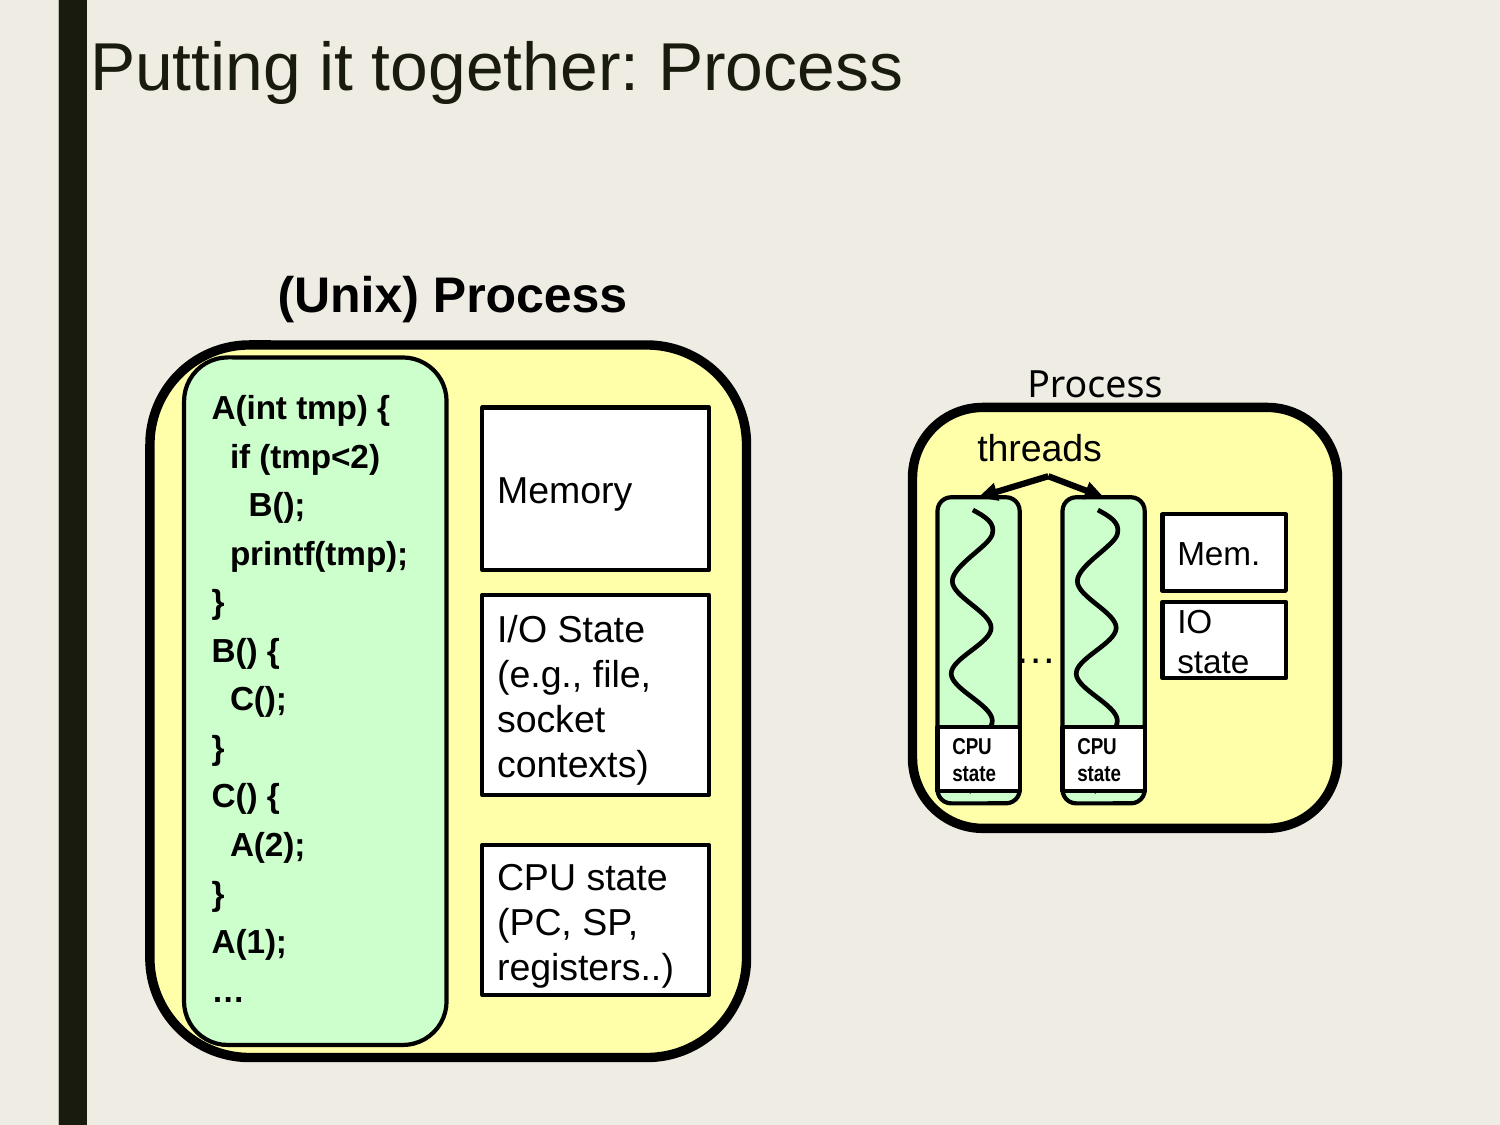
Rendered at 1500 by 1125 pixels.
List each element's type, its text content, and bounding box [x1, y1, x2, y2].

text_box [149, 344, 747, 1058]
text_box threads [962, 416, 1135, 477]
text_box IO state [1162, 601, 1286, 679]
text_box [1048, 478, 1104, 498]
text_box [937, 497, 1020, 804]
text_box [912, 407, 1338, 829]
text_box Mem. [1162, 514, 1286, 591]
text_box Memory [482, 407, 710, 570]
text_box Process [1012, 352, 1187, 412]
text_box A(int tmp) { if (tmp<2) B(); printf(tmp); } B() { C(); } C() { A(2); } A(1); … [184, 357, 447, 1045]
text_box … [1020, 614, 1062, 680]
text_box CPU state (PC, SP, registers..) [482, 844, 710, 995]
text_box I/O State (e.g., file, socket contexts) [482, 594, 710, 795]
text_box (Unix) Process [262, 255, 643, 331]
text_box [1062, 497, 1145, 804]
title Putting it together: Process [75, 24, 1475, 113]
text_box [978, 478, 1048, 498]
